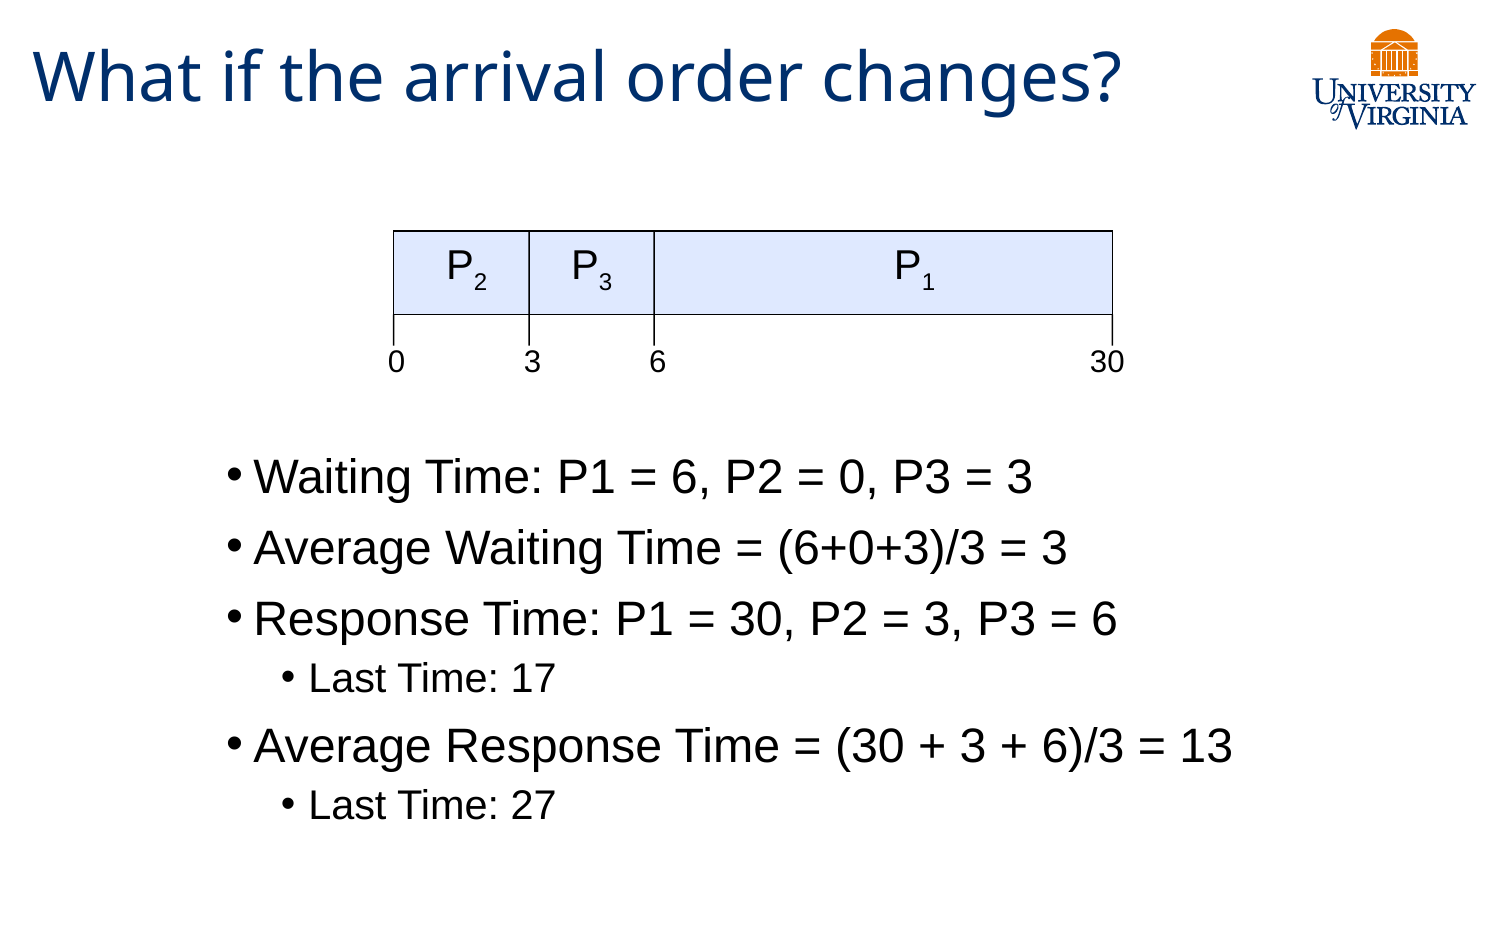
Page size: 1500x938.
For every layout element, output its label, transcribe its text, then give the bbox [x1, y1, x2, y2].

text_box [372, 231, 1141, 387]
title What if the arrival order changes? [17, 14, 1297, 145]
list Waiting Time: P1 = 6, P2 = 0, P3 = 3 Average Waiting Time = (6+0+3)/3 = 3 Response Time: P1 = 30, P2 = 3, P3 = 6 Last Time: 17 Average Response Time = (30 + 3 + 6)/3 = 13 Last Time: 27 [210, 437, 1289, 845]
